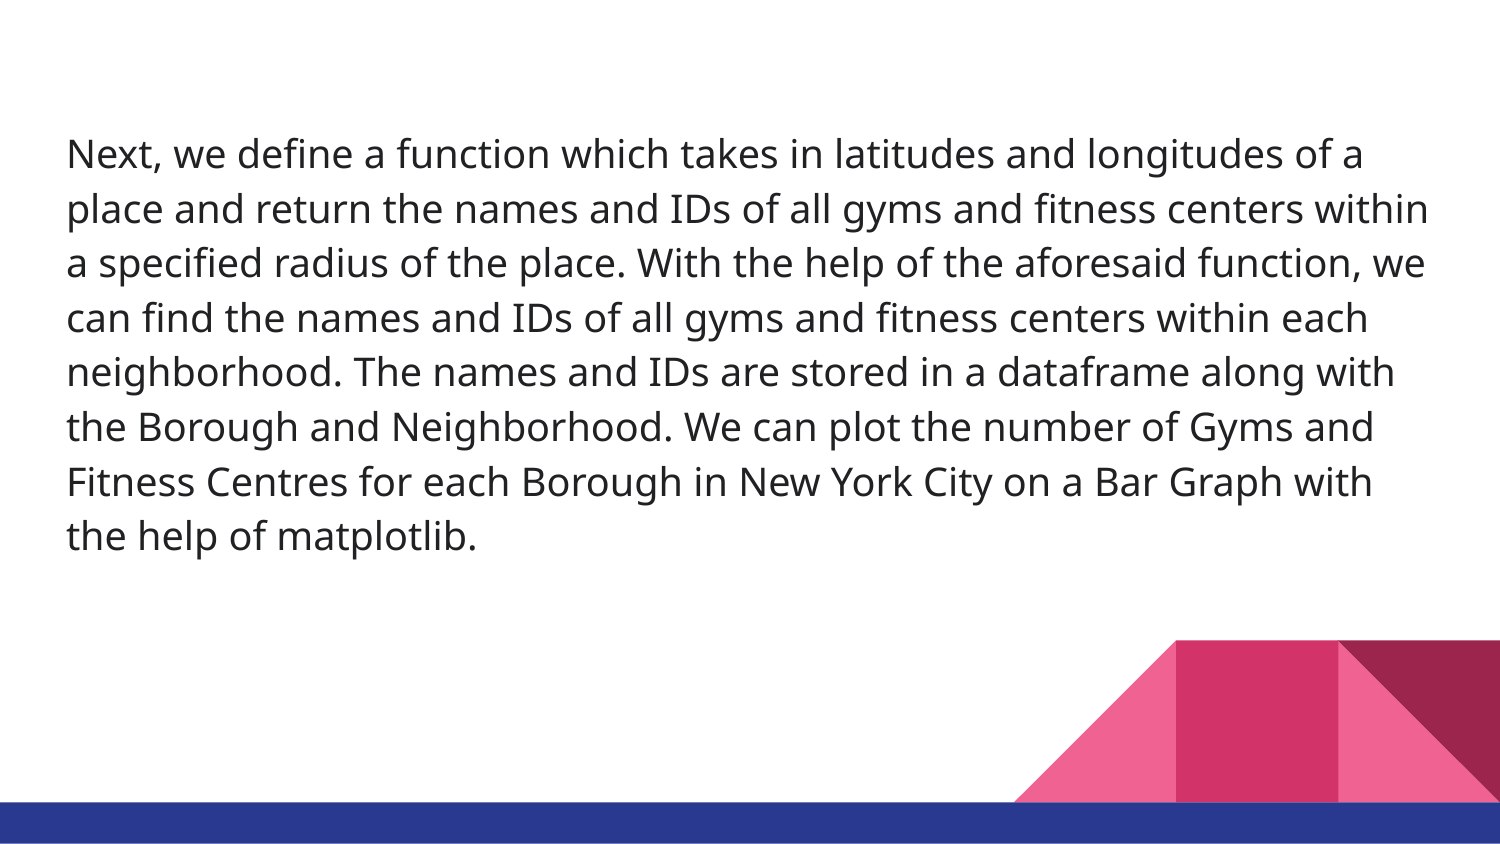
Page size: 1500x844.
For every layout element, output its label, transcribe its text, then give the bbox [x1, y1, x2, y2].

list Next, we define a function which takes in latitudes and longitudes of a place and return the names and IDs of all gyms and fitness centers within a specified radius of the place. With the help of the aforesaid function, we can find the names and IDs of all gyms and fitness centers within each neighborhood. The names and IDs are stored in a dataframe along with the Borough and Neighborhood. We can plot the number of Gyms and Fitness Centres for each Borough in New York City on a Bar Graph with the help of matplotlib. [51, 106, 1449, 655]
